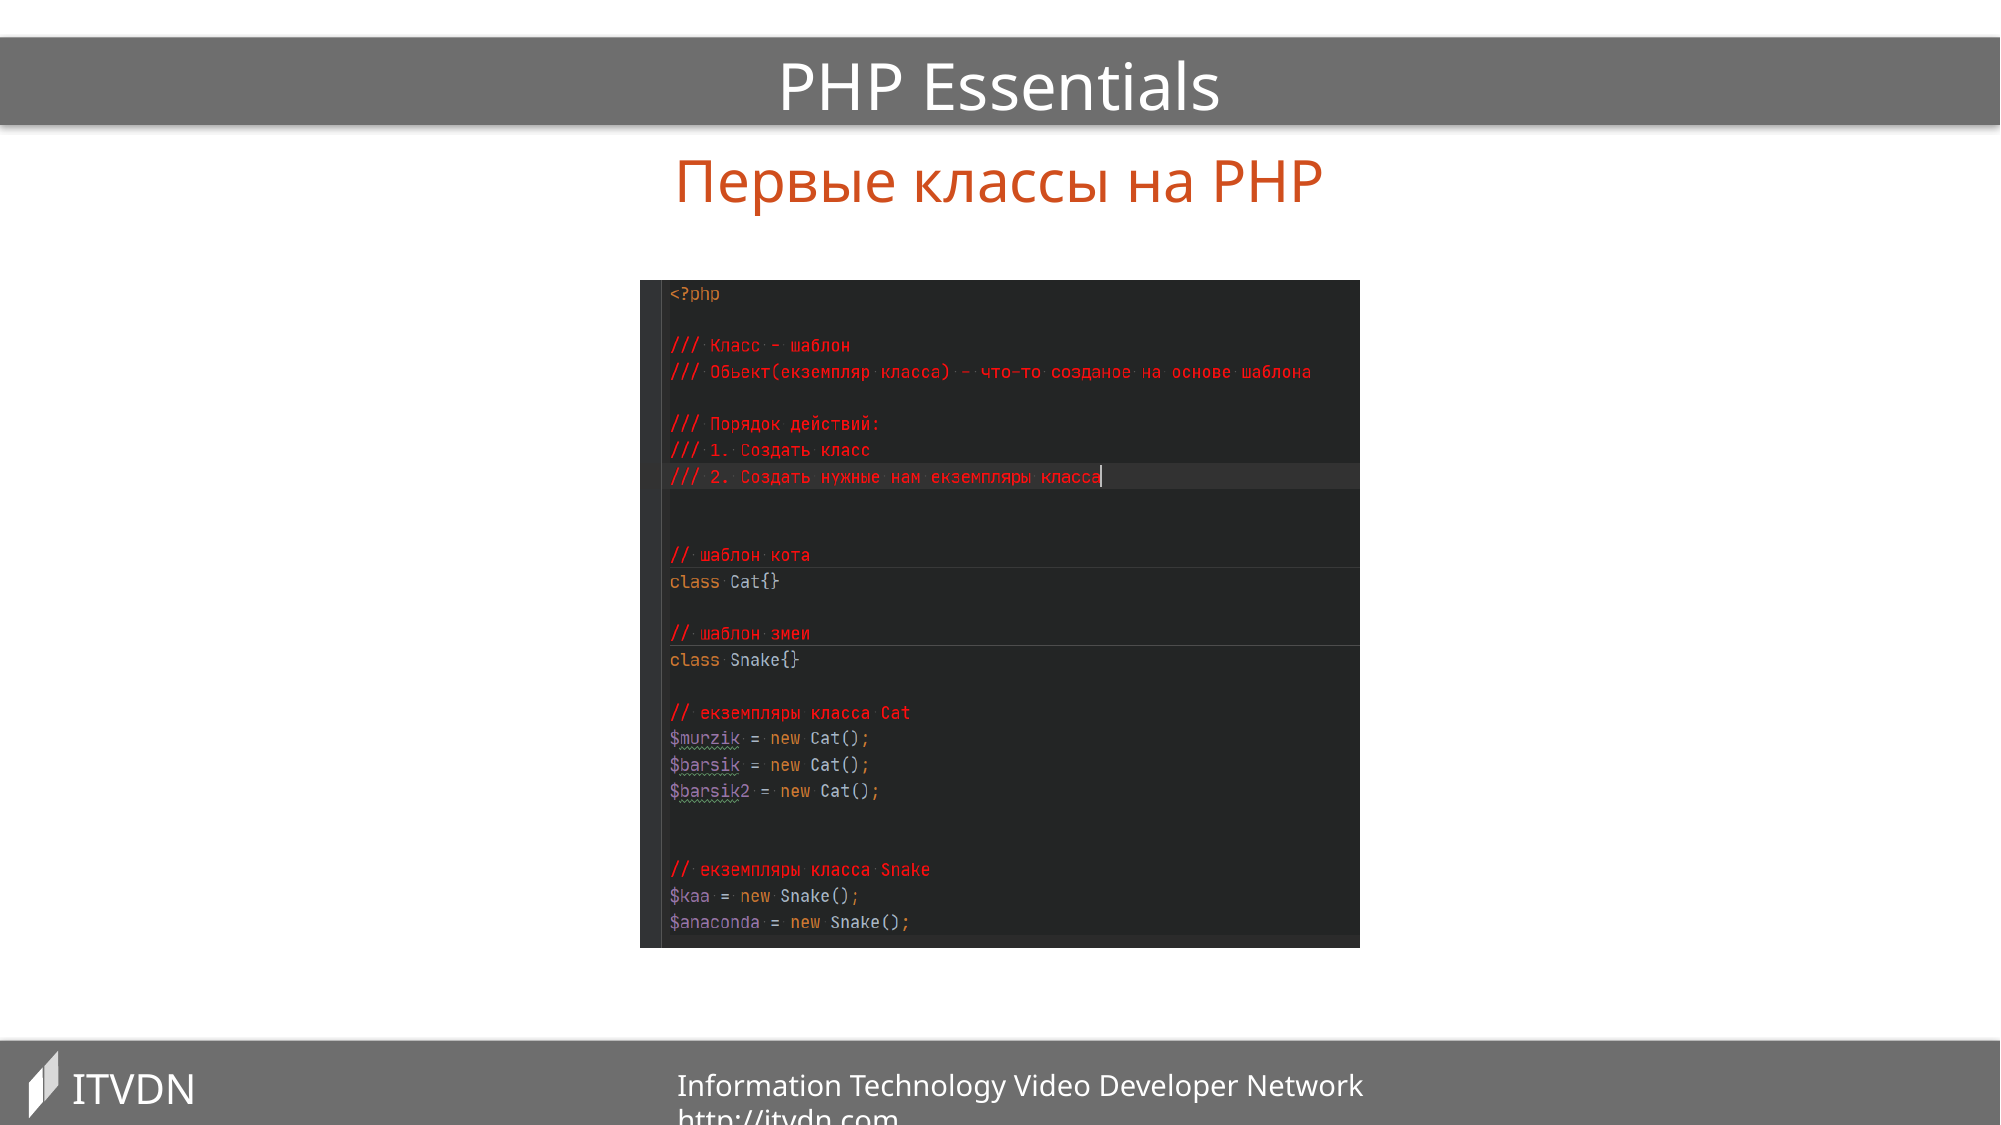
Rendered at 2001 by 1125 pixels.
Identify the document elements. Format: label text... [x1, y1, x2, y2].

text_box PHP Essentials [324, 37, 1675, 132]
text_box Первые классы на PHP [324, 138, 1675, 225]
text_box [0, 34, 2000, 128]
text_box Information Technology Video Developer Network http://itvdn.com [662, 1059, 1963, 1125]
text_box ITVDN [63, 1055, 212, 1120]
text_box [28, 1050, 59, 1119]
picture [640, 280, 1360, 948]
text_box [0, 1037, 2000, 1125]
